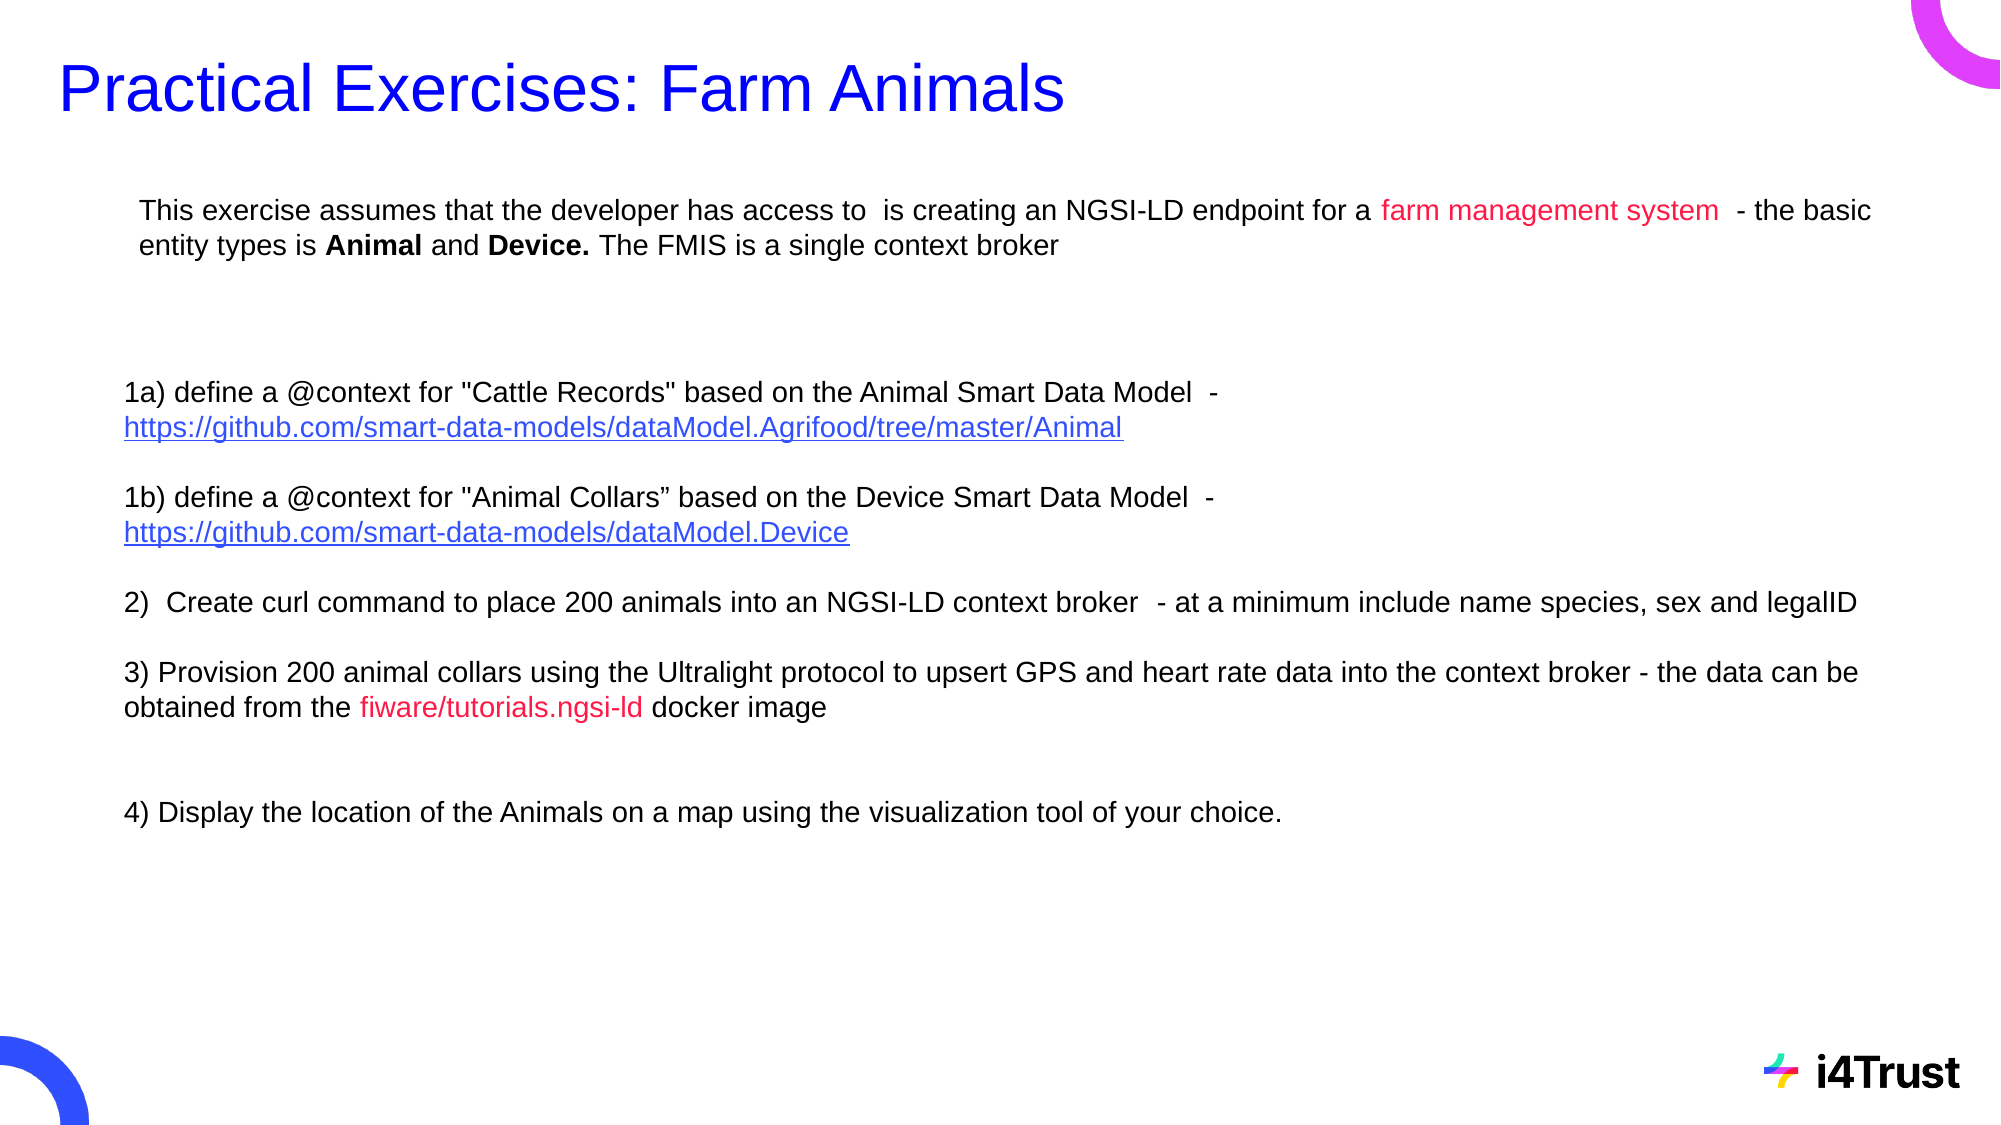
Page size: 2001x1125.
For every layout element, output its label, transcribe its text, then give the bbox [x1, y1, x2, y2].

text_box This exercise assumes that the developer has access to is creating an NGSI-LD endpoint for a farm management system - the basic entity types is Animal and Device. The FMIS is a single context broker [123, 176, 1906, 277]
text_box 1a) define a @context for "Cattle Records" based on the Animal Smart Data Model - https://github.com/smart-data-models/dataModel.Agrifood/tree/master/Animal 1b) define a @context for "Animal Collars” based on the Device Smart Data Model - https://github.com/smart-data-models/dataModel.Device 2) Create curl command to place 200 animals into an NGSI-LD context broker - at a minimum include name species, sex and legalID 3) Provision 200 animal collars using the Ultralight protocol to upsert GPS and heart rate data into the context broker - the data can be obtained from the fiware/tutorials.ngsi-ld docker image 4) Display the location of the Animals on a map using the visualization tool of your choice. [108, 358, 1891, 844]
picture [0, 1036, 89, 1125]
picture [1763, 1043, 1961, 1099]
title Practical Exercises: Farm Animals [58, 44, 1766, 169]
picture [1911, 0, 2000, 89]
